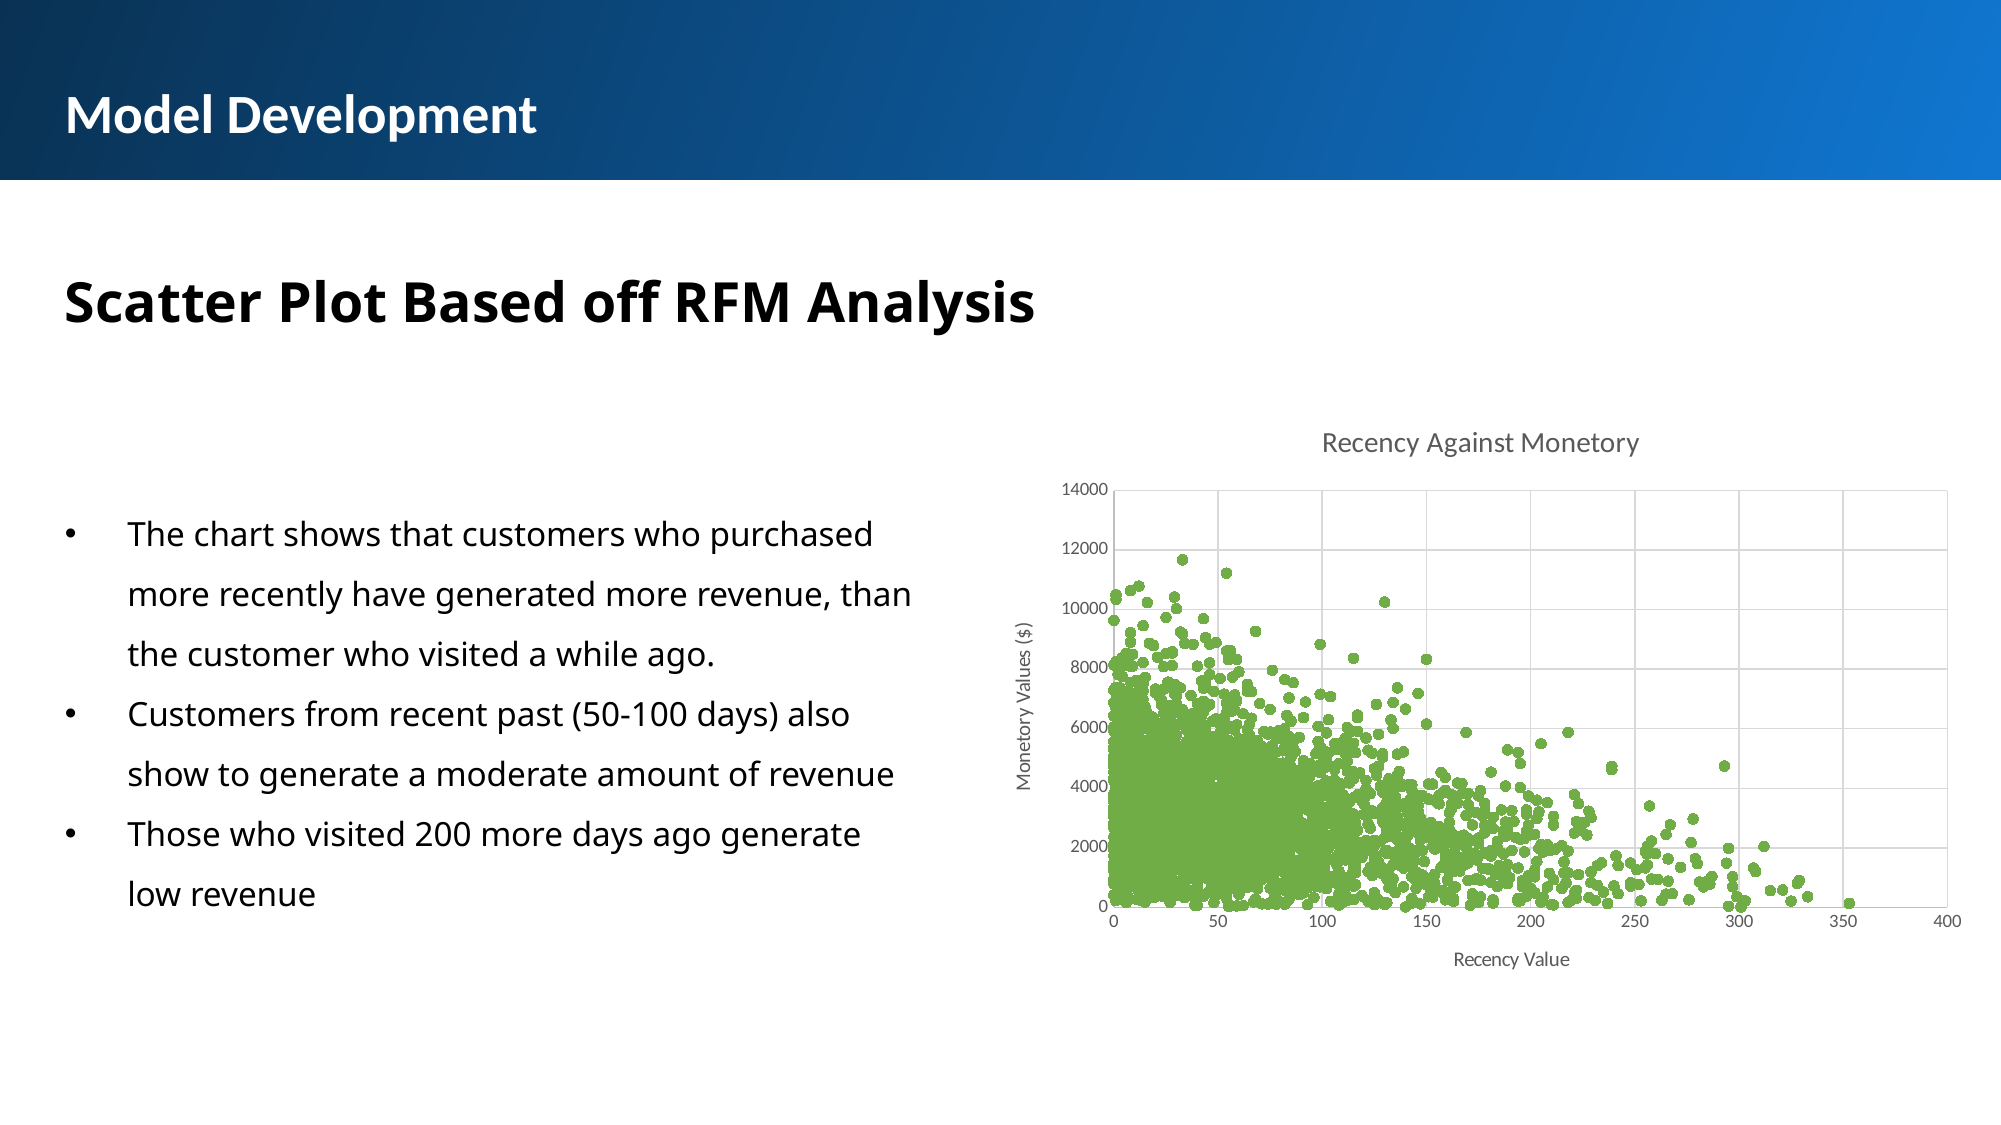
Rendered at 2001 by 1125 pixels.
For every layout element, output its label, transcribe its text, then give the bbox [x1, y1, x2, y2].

text_box The chart shows that customers who purchased more recently have generated more revenue, than the customer who visited a while ago. Customers from recent past (50-100 days) also show to generate a moderate amount of revenue Those who visited 200 more days ago generate low revenue [44, 473, 938, 933]
text_box Scatter Plot Based off RFM Analysis [44, 236, 1919, 354]
chart [981, 401, 1982, 1002]
text_box [0, 0, 2000, 180]
text_box Model Development [44, 57, 1919, 165]
